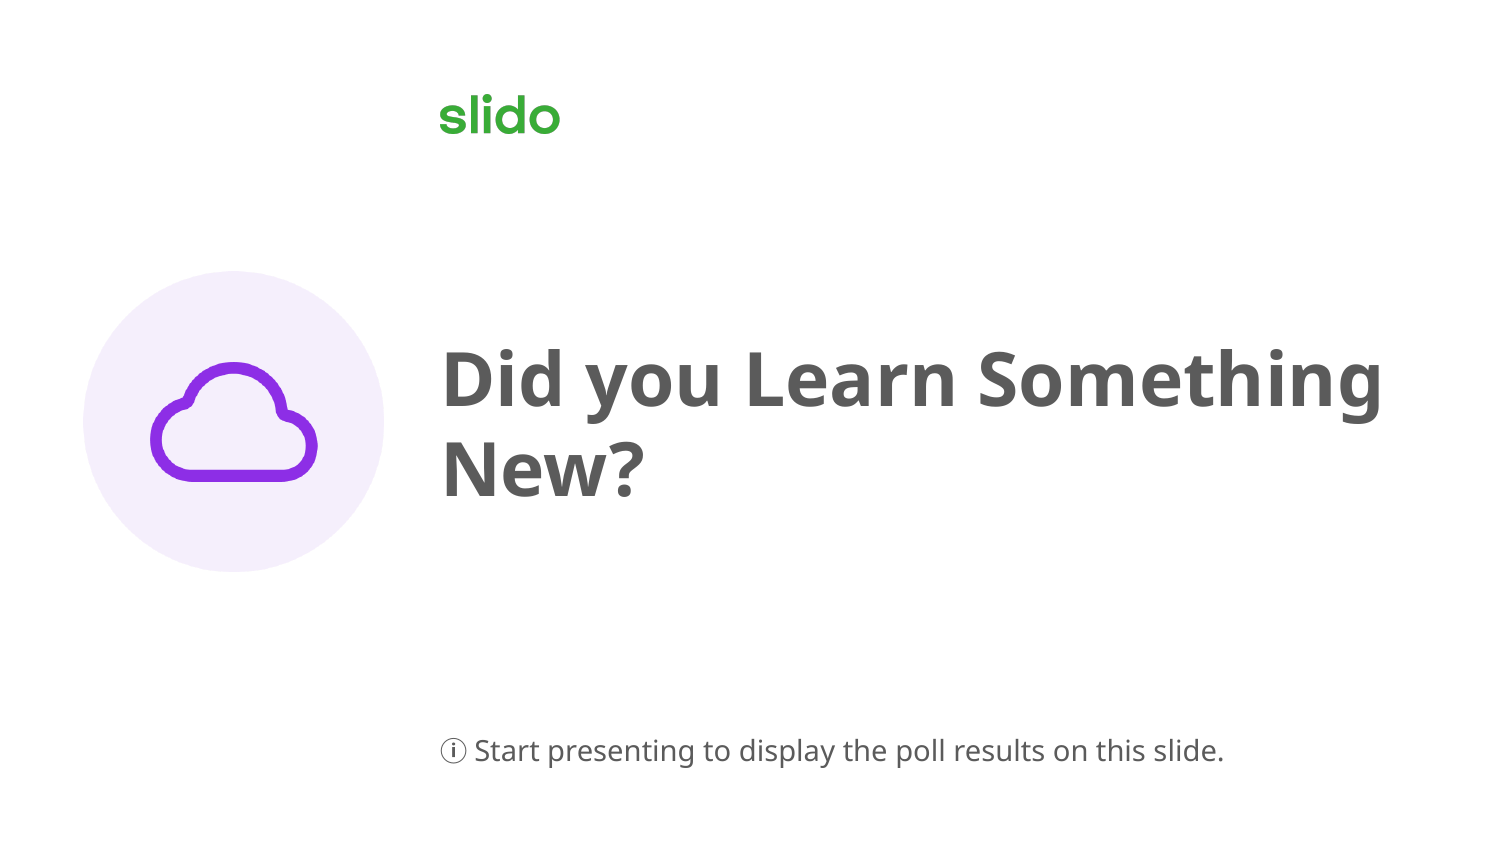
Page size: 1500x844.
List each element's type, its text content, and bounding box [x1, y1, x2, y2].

picture [428, 83, 573, 147]
picture [83, 271, 384, 573]
text_box ⓘ Start presenting to display the poll results on this slide. [424, 718, 1459, 782]
text_box Did you Learn Something New? [425, 316, 1417, 528]
